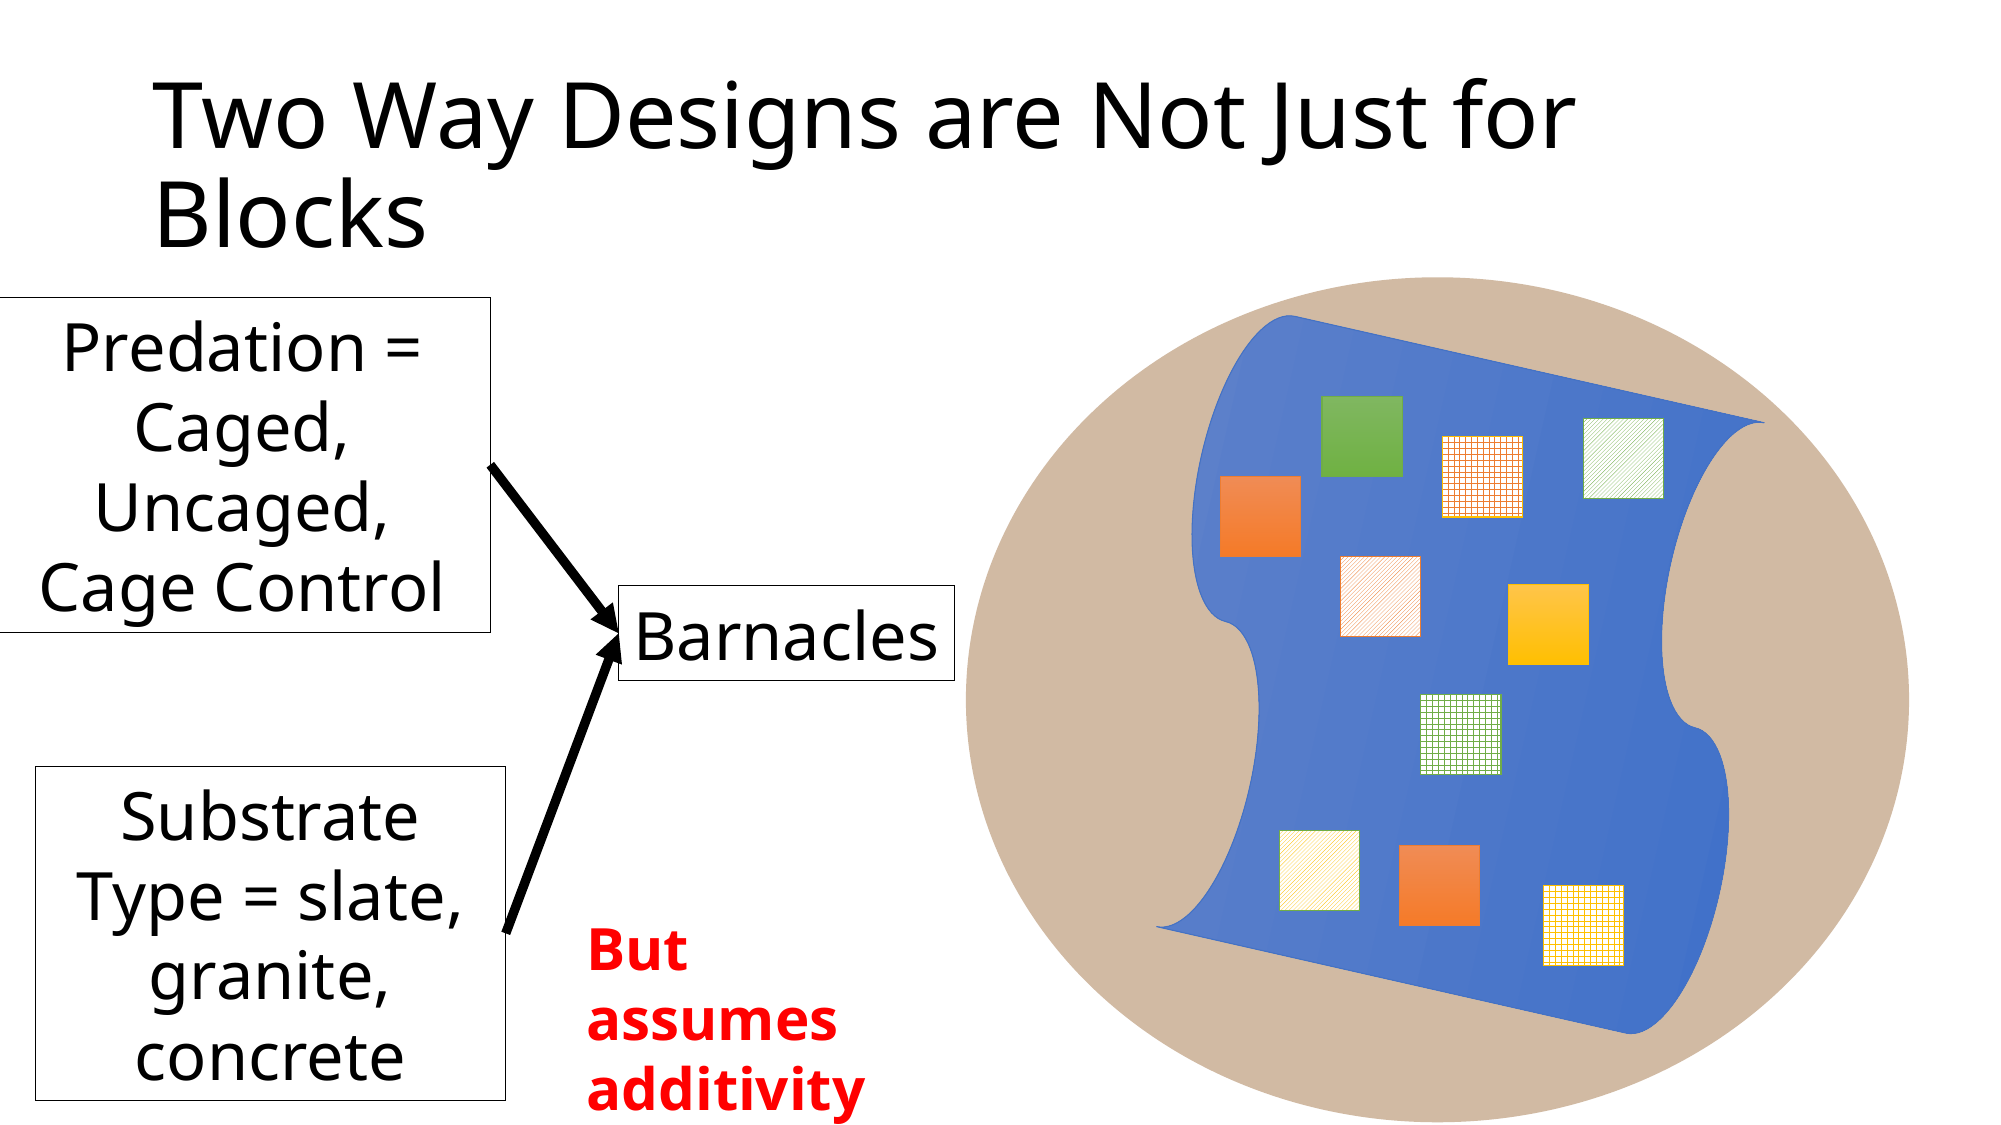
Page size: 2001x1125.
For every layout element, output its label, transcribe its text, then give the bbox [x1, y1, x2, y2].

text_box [490, 426, 642, 634]
text_box [1340, 556, 1421, 637]
title Two Way Designs are Not Just for Blocks [137, 59, 1863, 278]
text_box But assumes additivity [571, 904, 952, 1125]
text_box [1220, 476, 1301, 557]
text_box [1321, 396, 1403, 477]
text_box Predation = Caged, Uncaged, Cage Control [0, 297, 491, 633]
text_box Barnacles [642, 585, 955, 681]
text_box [505, 633, 642, 936]
text_box [965, 276, 1910, 1123]
text_box [1279, 830, 1360, 911]
text_box [1543, 885, 1624, 966]
text_box [1442, 436, 1523, 518]
text_box Substrate Type = slate, granite, concrete [35, 766, 506, 1101]
text_box [1399, 845, 1480, 926]
text_box [1508, 584, 1589, 665]
text_box [1583, 418, 1664, 499]
text_box [1420, 694, 1502, 775]
text_box [1156, 315, 1765, 1035]
